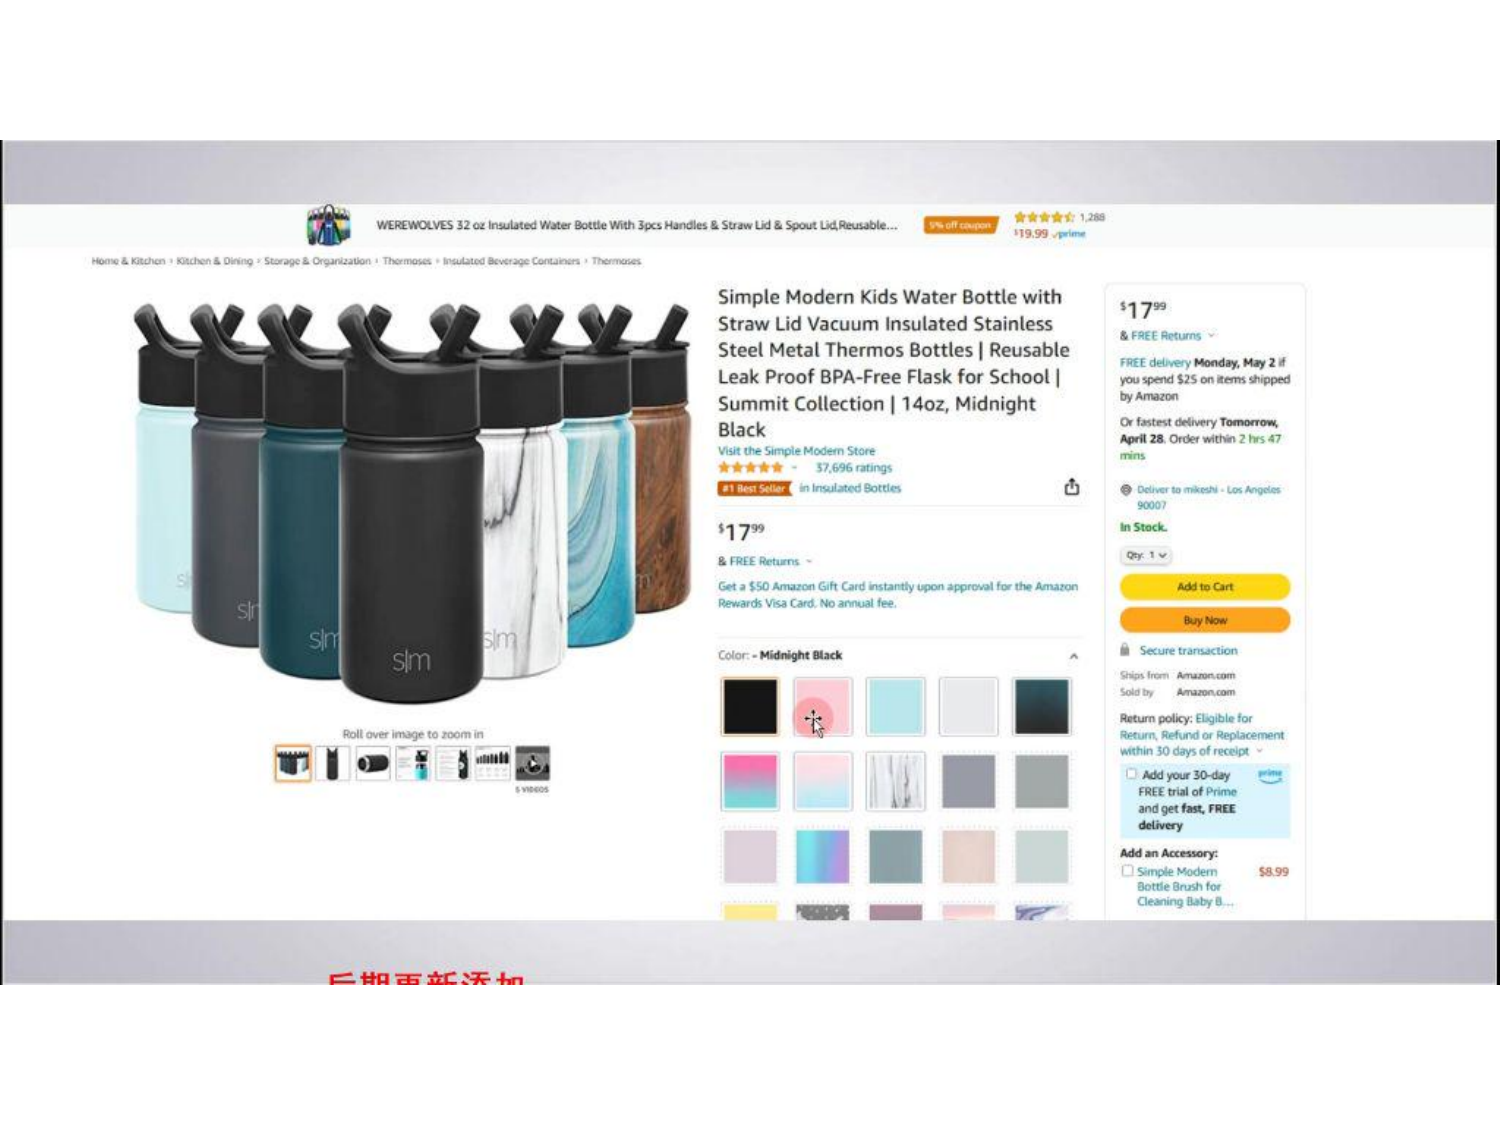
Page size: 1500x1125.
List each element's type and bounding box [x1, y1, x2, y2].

picture [0, 140, 1500, 985]
